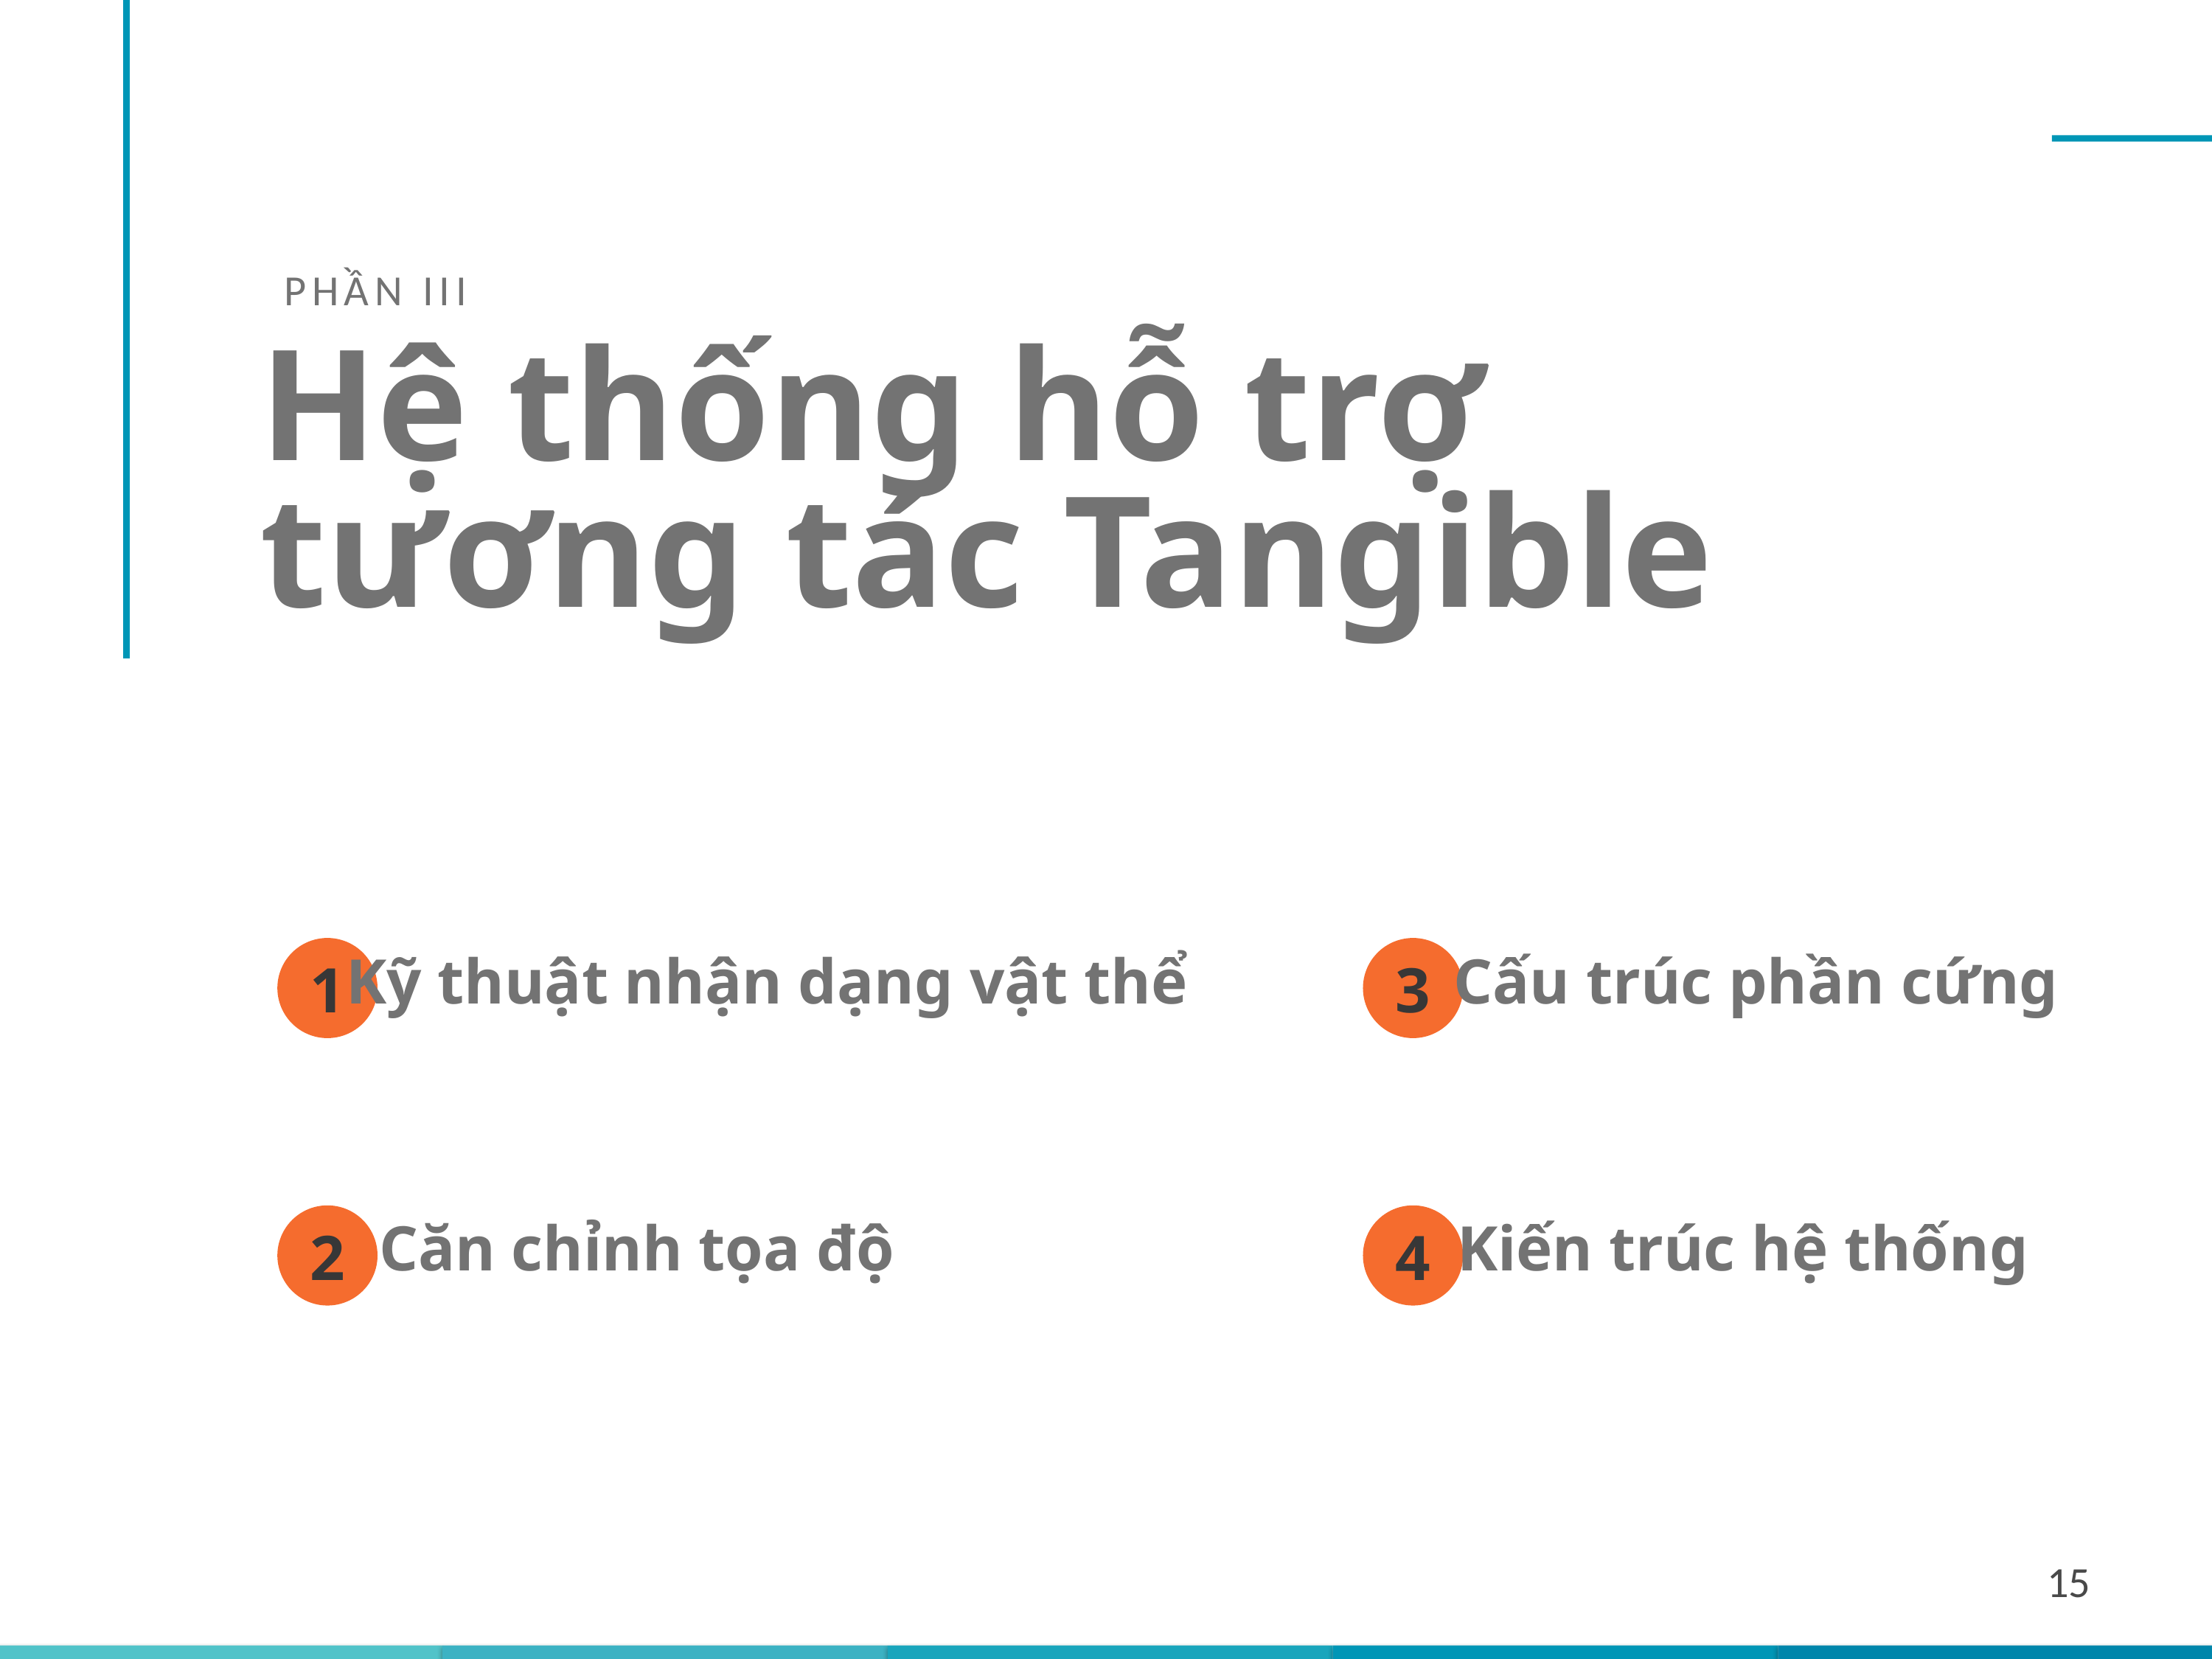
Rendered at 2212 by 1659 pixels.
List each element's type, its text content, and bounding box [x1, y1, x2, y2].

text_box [1363, 1205, 1985, 1306]
text_box Hệ thống hỗ trợ tương tác Tangible [255, 337, 1795, 721]
text_box Phần III [279, 257, 749, 319]
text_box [276, 1205, 859, 1306]
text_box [276, 937, 1119, 1039]
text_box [1363, 937, 2012, 1039]
slide_number 15 [1604, 1536, 2101, 1625]
